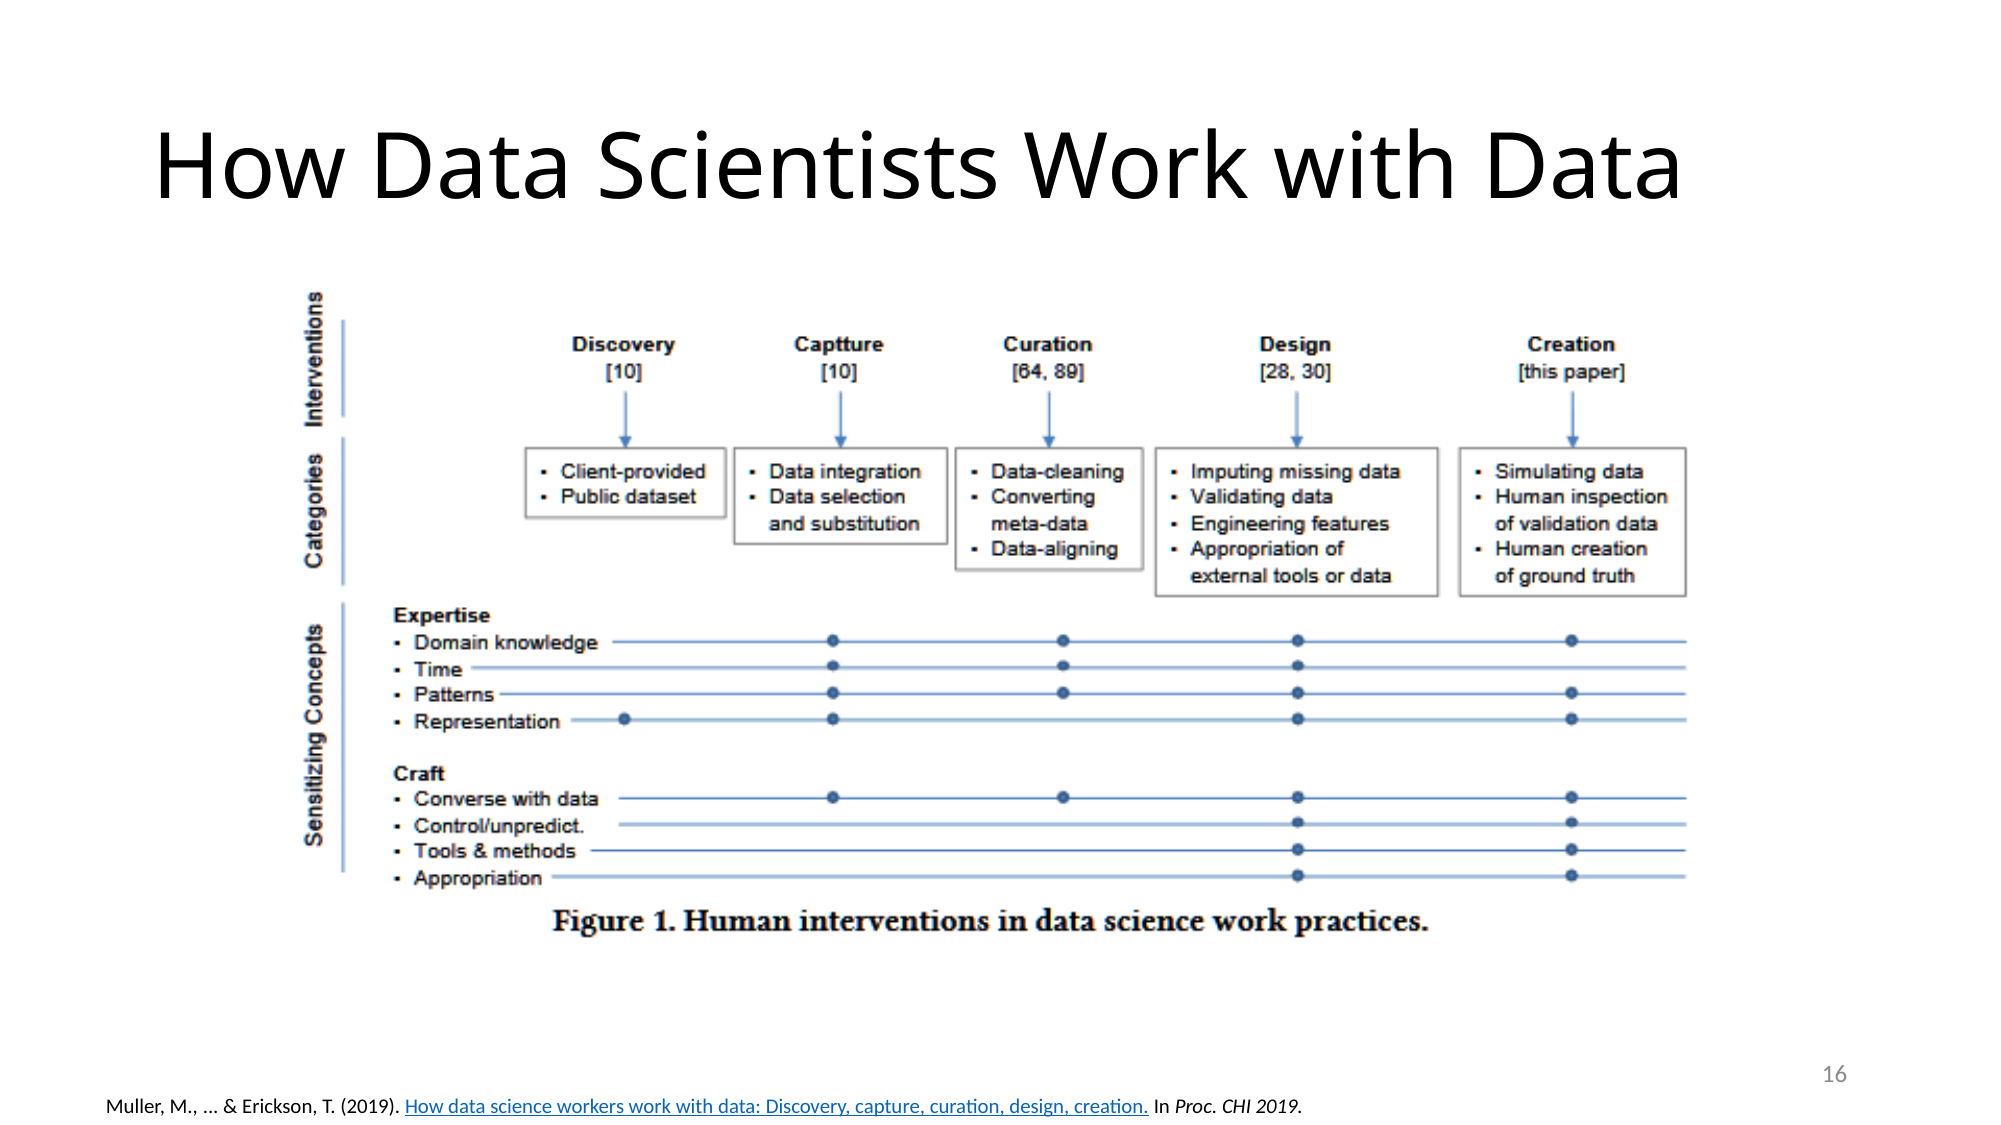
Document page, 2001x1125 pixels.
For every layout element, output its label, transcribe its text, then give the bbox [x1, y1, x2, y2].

title How Data Scientists Work with Data [137, 59, 1863, 278]
slide_number 16 [1412, 1042, 1863, 1103]
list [273, 262, 1727, 948]
text_box Muller, M., ... & Erickson, T. (2019). How data science workers work with data: Discovery, capture, curation, design, creation. In Proc. CHI 2019. [91, 1084, 1318, 1125]
